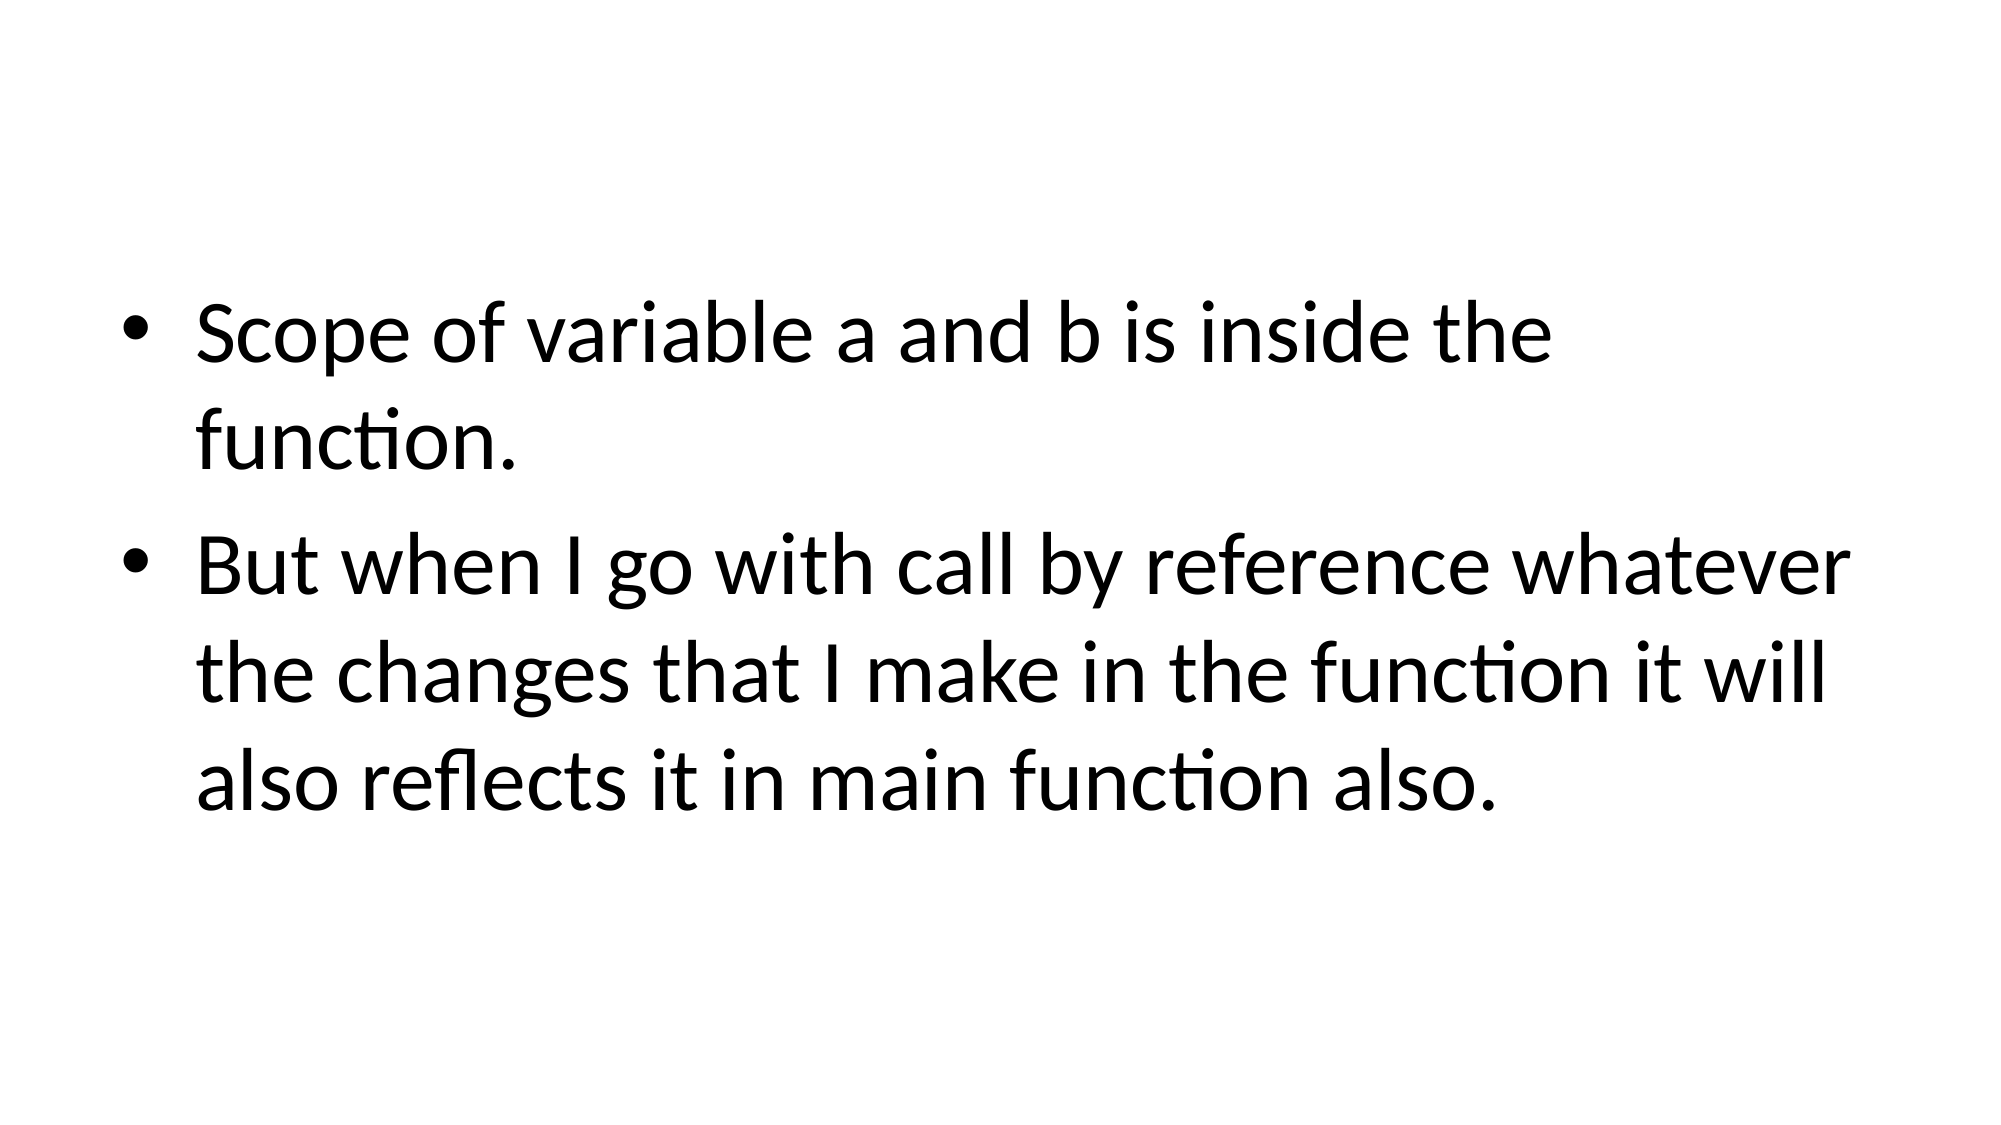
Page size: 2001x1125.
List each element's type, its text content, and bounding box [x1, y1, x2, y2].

list Scope of variable a and b is inside the function. But when I go with call by reference whatever the changes that I make in the function it will also reflects it in main function also. [99, 262, 1900, 1006]
